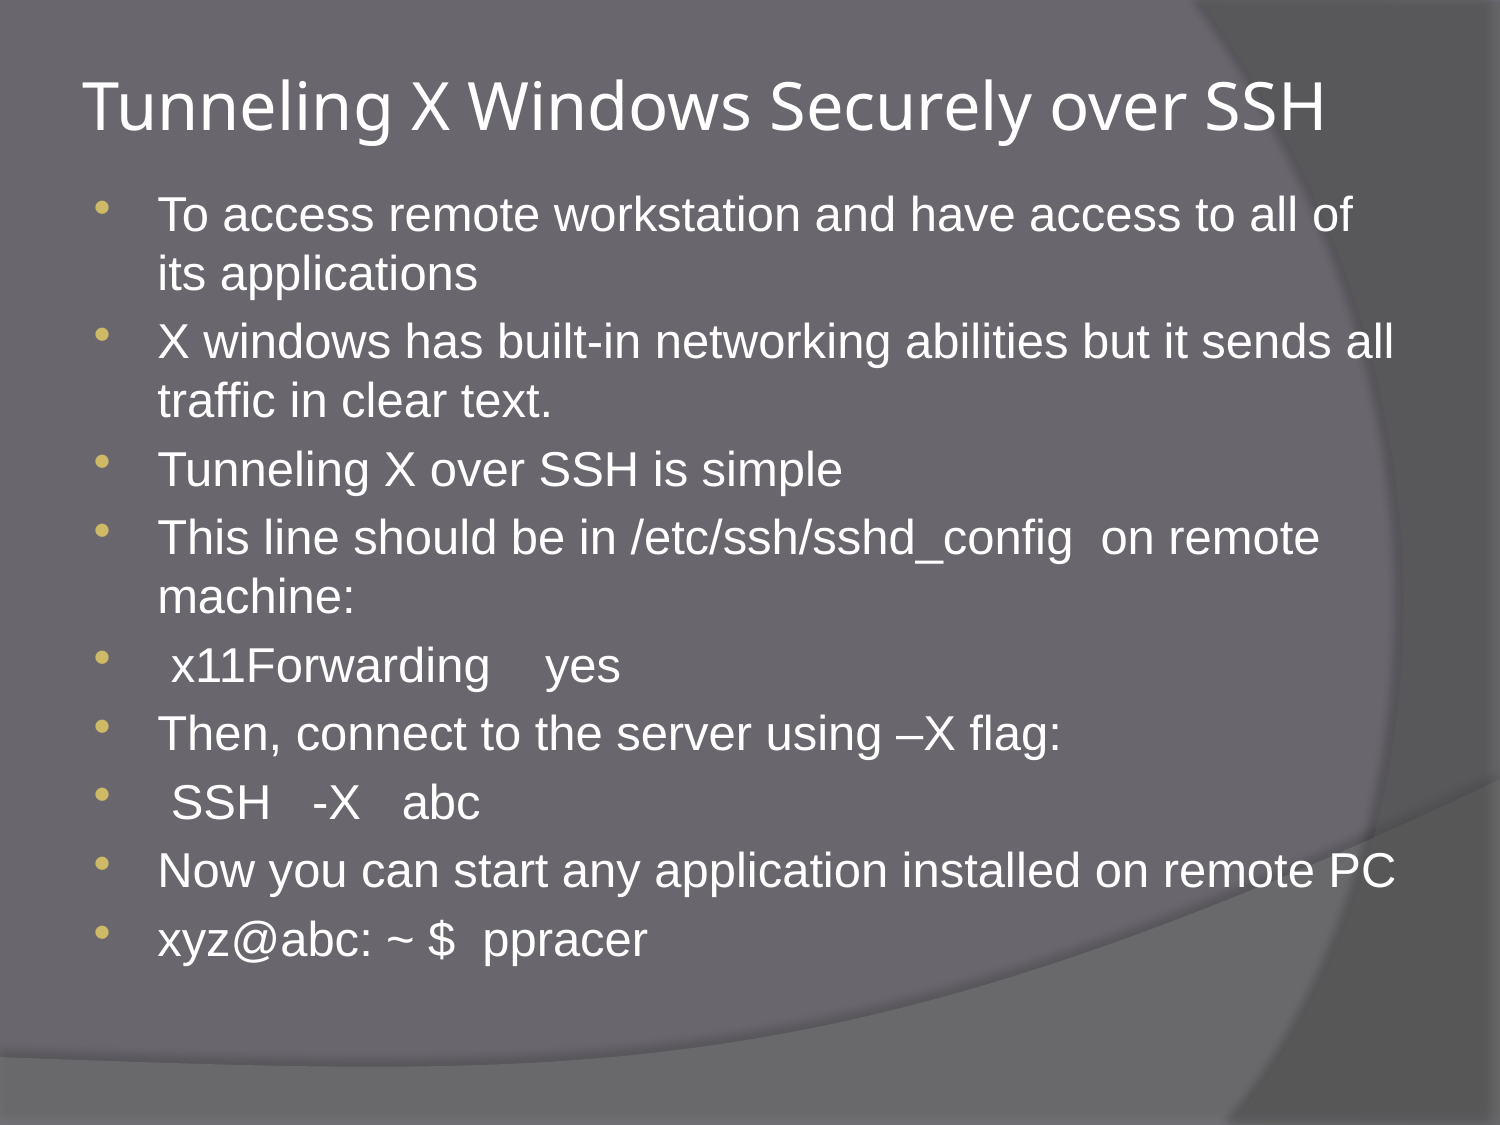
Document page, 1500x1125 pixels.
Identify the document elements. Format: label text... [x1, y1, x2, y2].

title Tunneling X Windows Securely over SSH [75, 45, 1425, 163]
list To access remote workstation and have access to all of its applications X windows has built-in networking abilities but it sends all traffic in clear text. Tunneling X over SSH is simple This line should be in /etc/ssh/sshd_config on remote machine: x11Forwarding yes Then, connect to the server using –X flag: SSH -X abc Now you can start any application installed on remote PC xyz@abc: ~ $ ppracer [75, 174, 1425, 1005]
